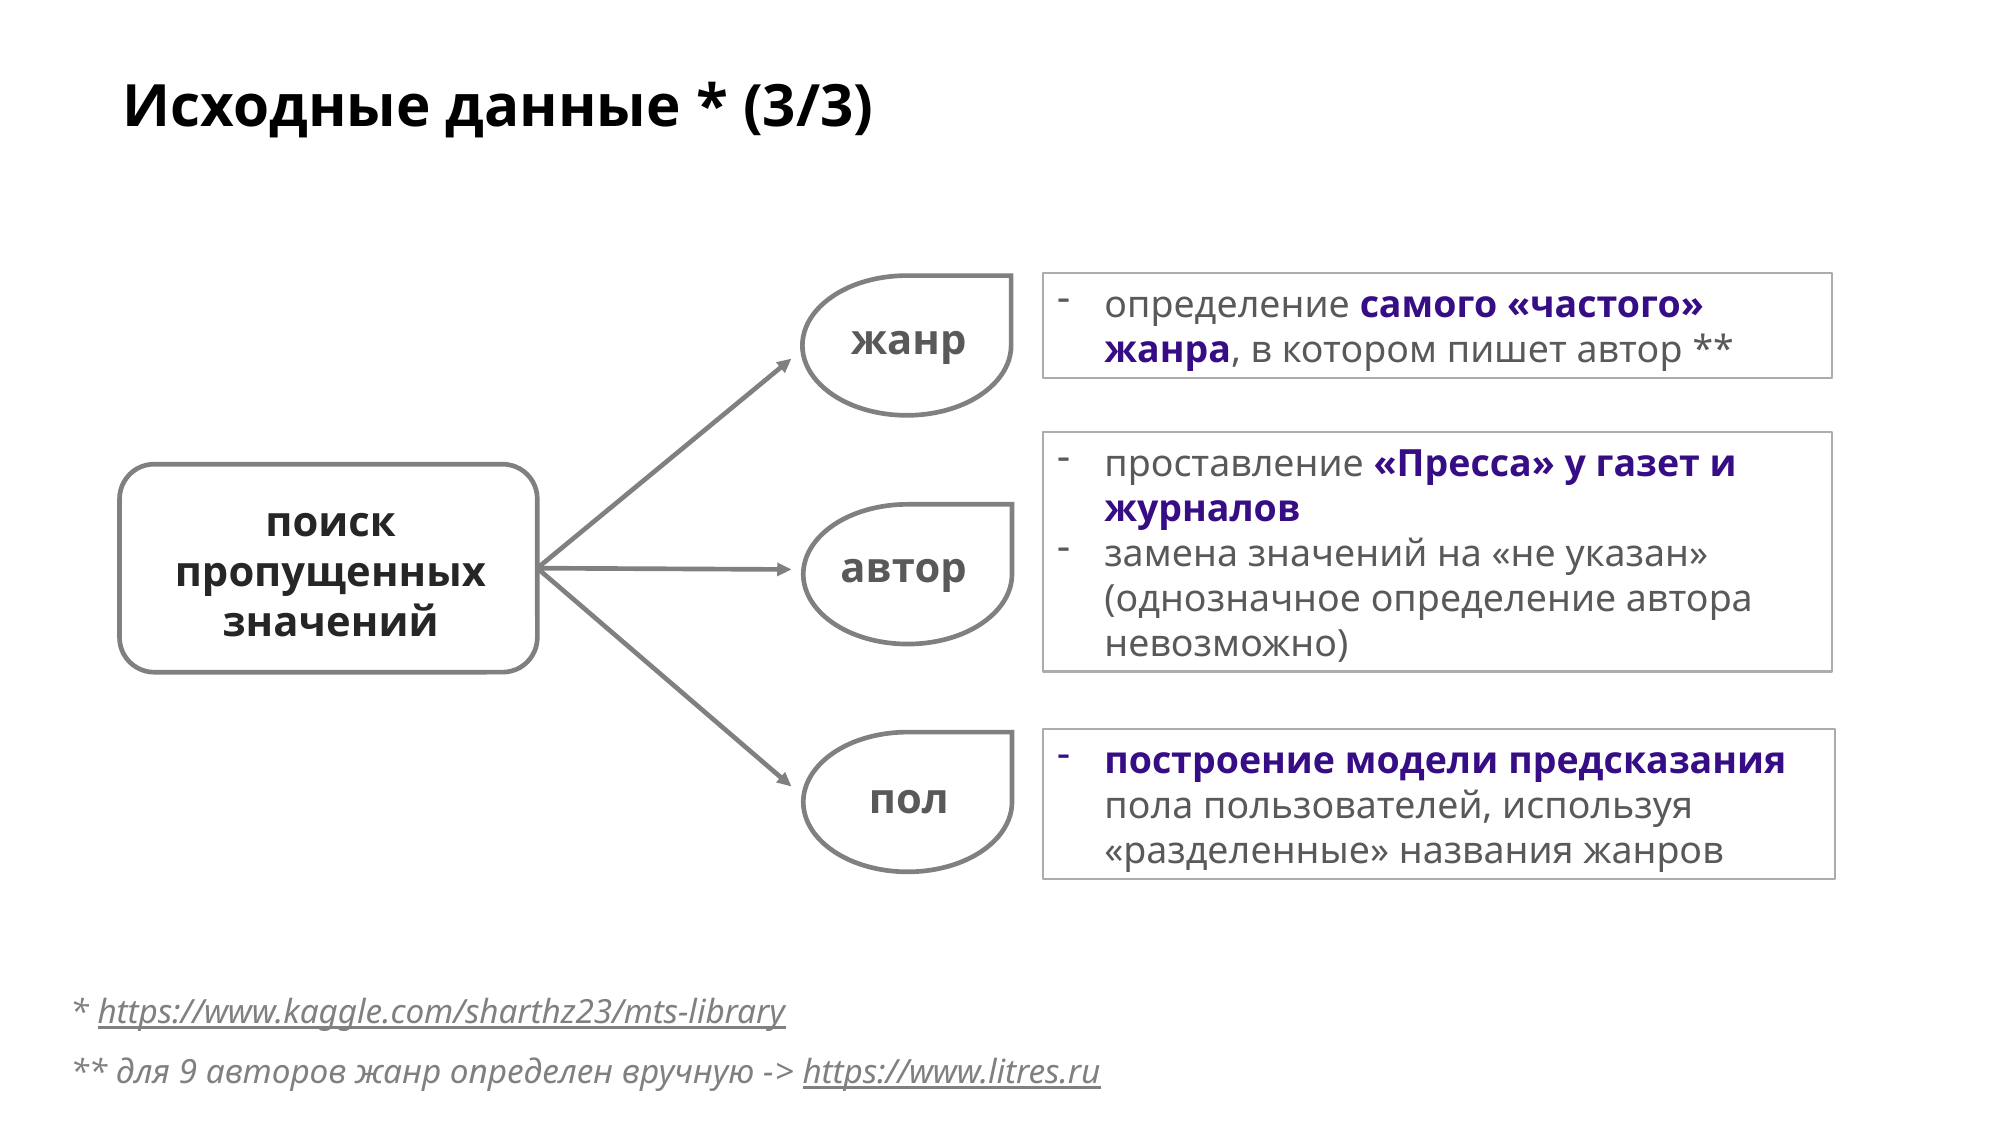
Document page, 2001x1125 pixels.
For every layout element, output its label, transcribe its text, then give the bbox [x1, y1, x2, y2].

text_box автор [804, 533, 820, 558]
text_box проставление «Пресса» у газет и журналов замена значений на «не указан» (однозначное определение автора невозможно) [1042, 431, 1832, 672]
text_box Исходные данные * (3/3) [108, 61, 1307, 146]
text_box [802, 503, 1014, 646]
text_box жанр [798, 305, 819, 371]
text_box * https://www.kaggle.com/sharthz23/mts-library [55, 982, 1000, 1042]
text_box построение модели предсказания пола пользователей, используя «разделенные» названия жанров [1042, 729, 1836, 879]
text_box пол [809, 763, 818, 775]
text_box [802, 731, 1014, 873]
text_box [537, 358, 792, 568]
text_box поиск пропущенных значений [143, 487, 518, 652]
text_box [537, 568, 792, 787]
text_box ** для 9 авторов жанр определен вручную -> https://www.litres.ru [55, 1042, 1307, 1103]
text_box [801, 274, 1013, 417]
text_box жанр [1006, 305, 1020, 371]
text_box определение самого «частого» жанра, в котором пишет автор ** [1042, 273, 1832, 378]
text_box [118, 463, 537, 674]
